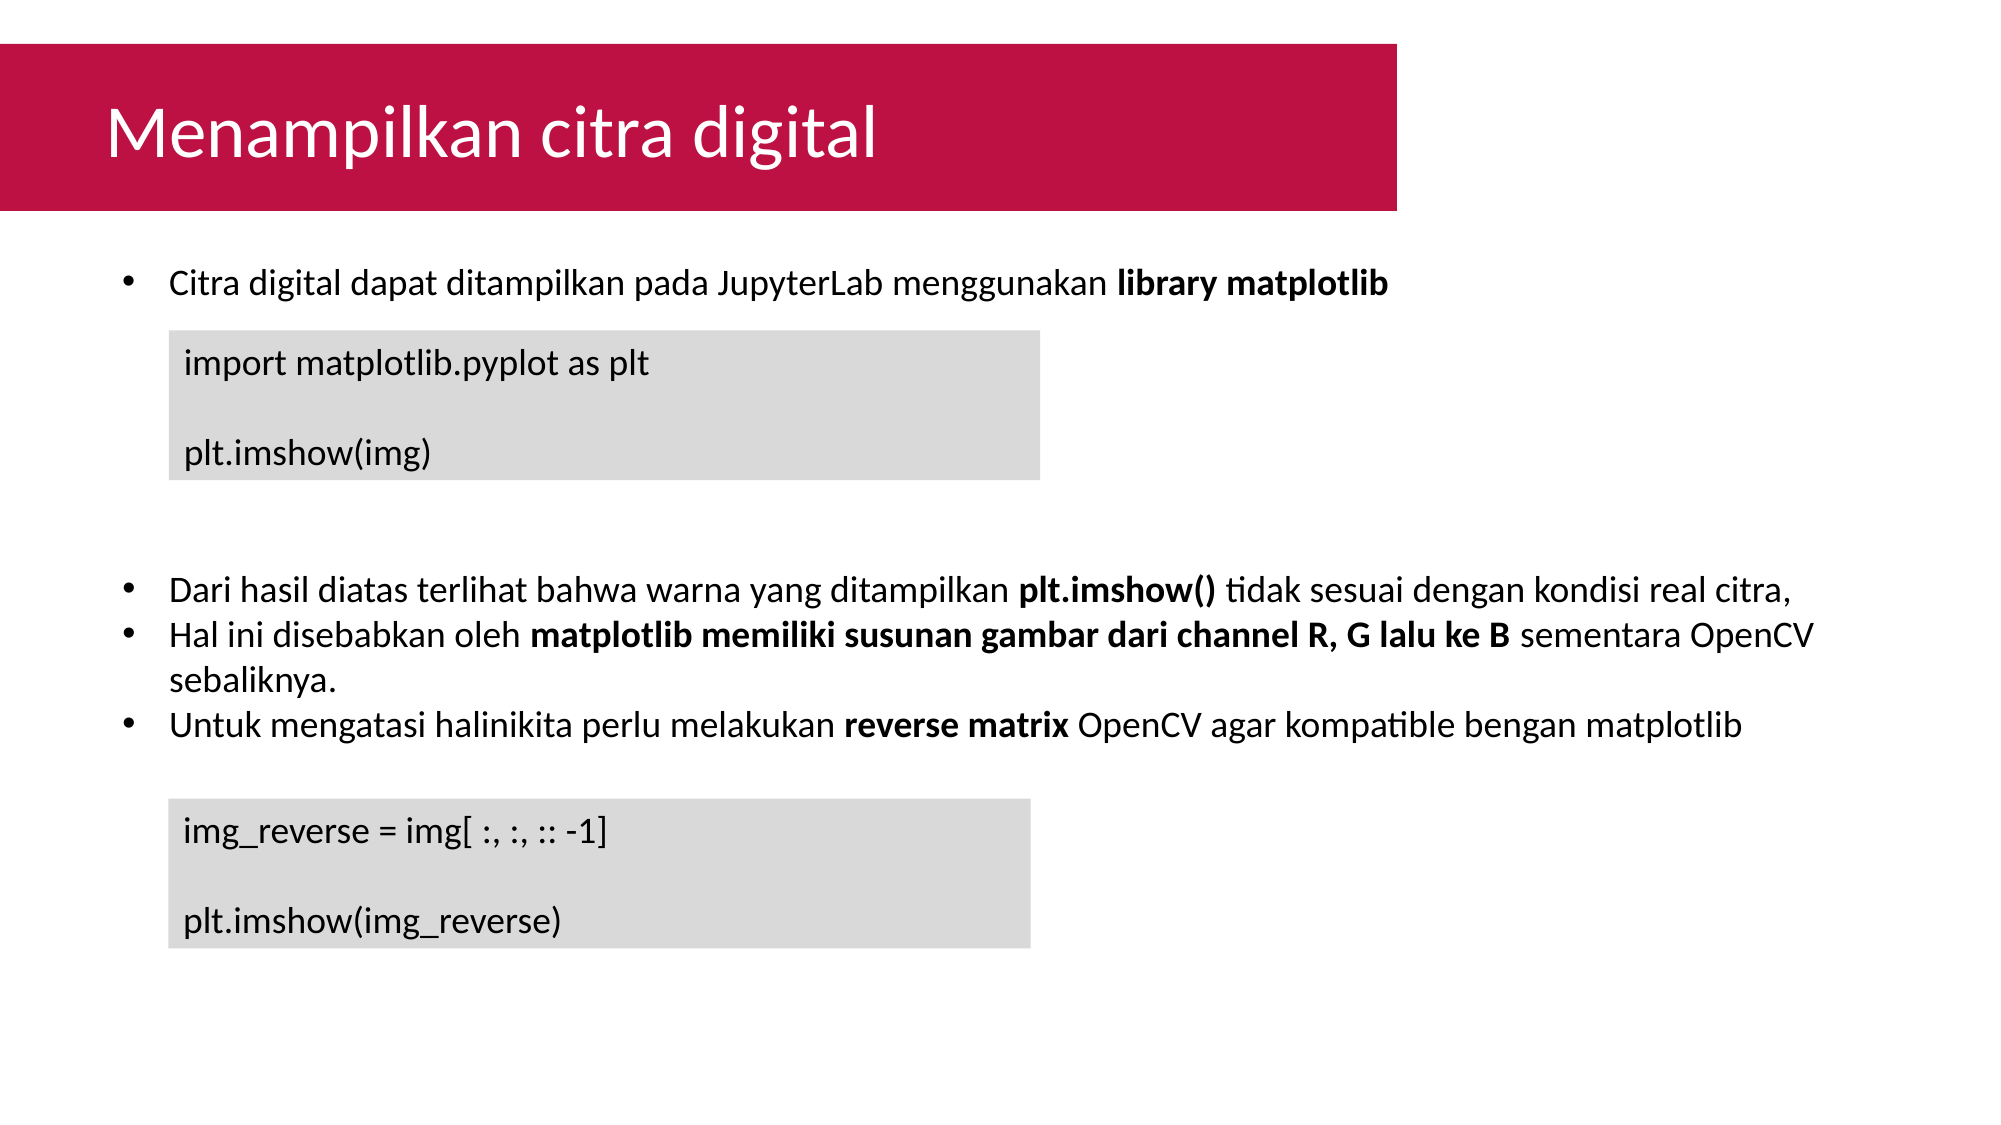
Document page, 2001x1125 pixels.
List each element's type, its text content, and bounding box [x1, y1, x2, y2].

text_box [107, 250, 1462, 482]
text_box Menampilkan citra digital [90, 74, 895, 180]
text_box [107, 557, 1966, 950]
text_box [0, 43, 1398, 212]
